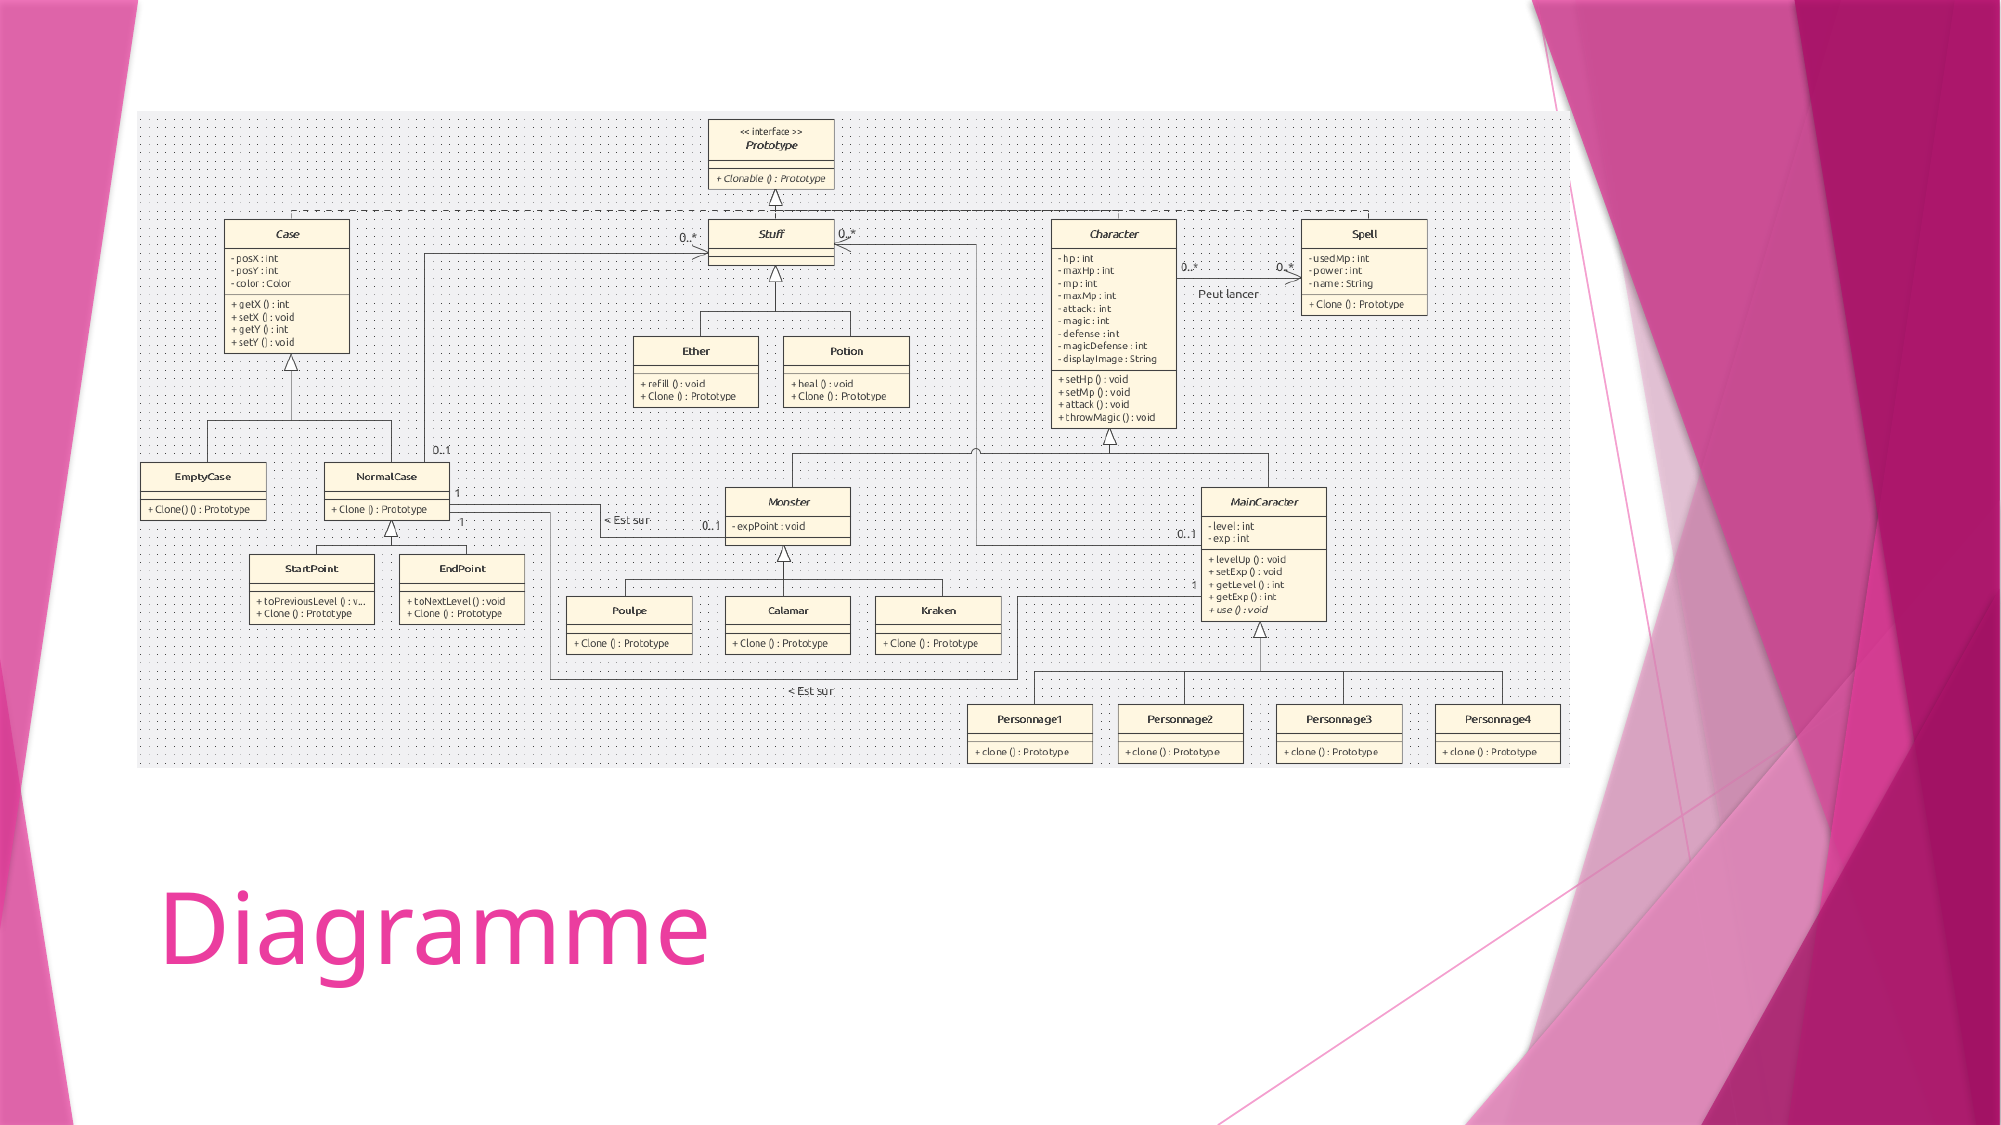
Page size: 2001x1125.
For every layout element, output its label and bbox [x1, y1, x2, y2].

text_box [0, 0, 2000, 1125]
picture [137, 111, 1571, 769]
